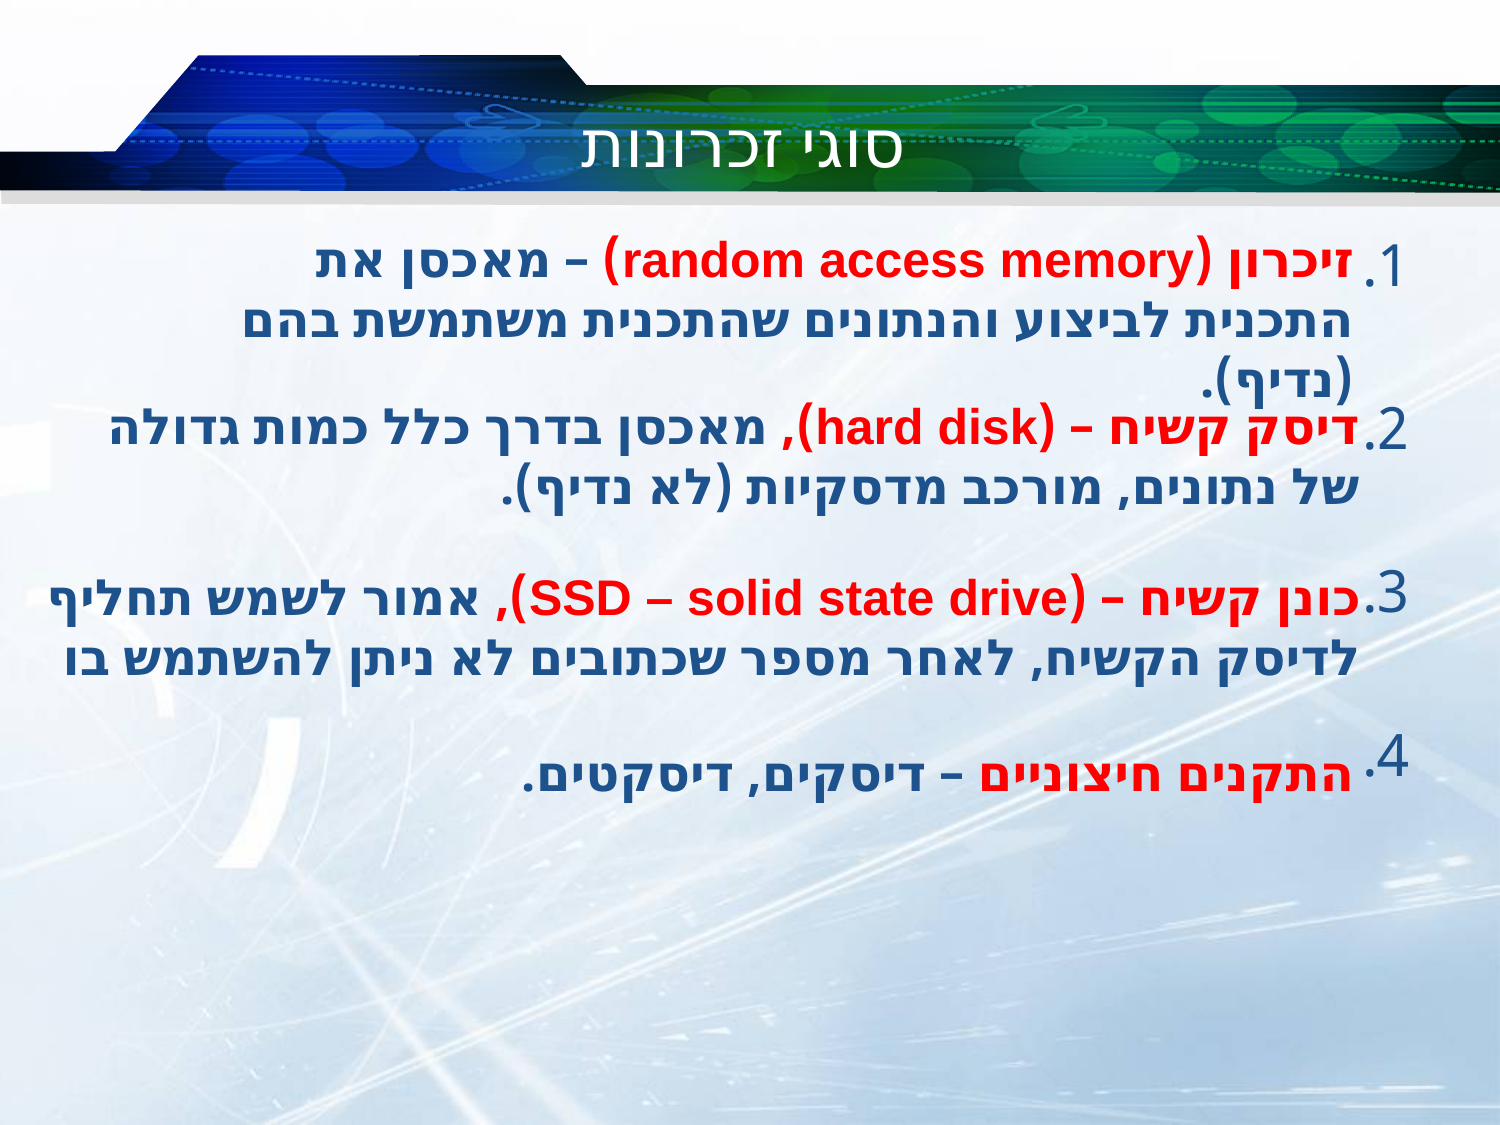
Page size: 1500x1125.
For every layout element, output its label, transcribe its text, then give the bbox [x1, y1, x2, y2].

text_box כונן קשיח – (SSD – solid state drive), אמור לשמש תחליף לדיסק הקשיח, לאחר מספר שכתובים לא ניתן להשתמש בו [28, 557, 1376, 753]
text_box התקנים חיצוניים – דיסקים, דיסקטים. [377, 734, 1369, 810]
text_box זיכרון (random access memory) – מאכסן את התכנית לביצוע והנתונים שהתכנית משתמשת בהם (נדיף). [131, 220, 1369, 387]
picture [0, 0, 1500, 1125]
list 1. 2. 3. 4. [74, 220, 1426, 1064]
title סוגי זכרונות [99, 94, 1388, 188]
text_box דיסק קשיח – (hard disk), מאכסן בדרך כלל כמות גדולה של נתונים, מורכב מדסקיות (לא נדיף). [12, 387, 1375, 523]
